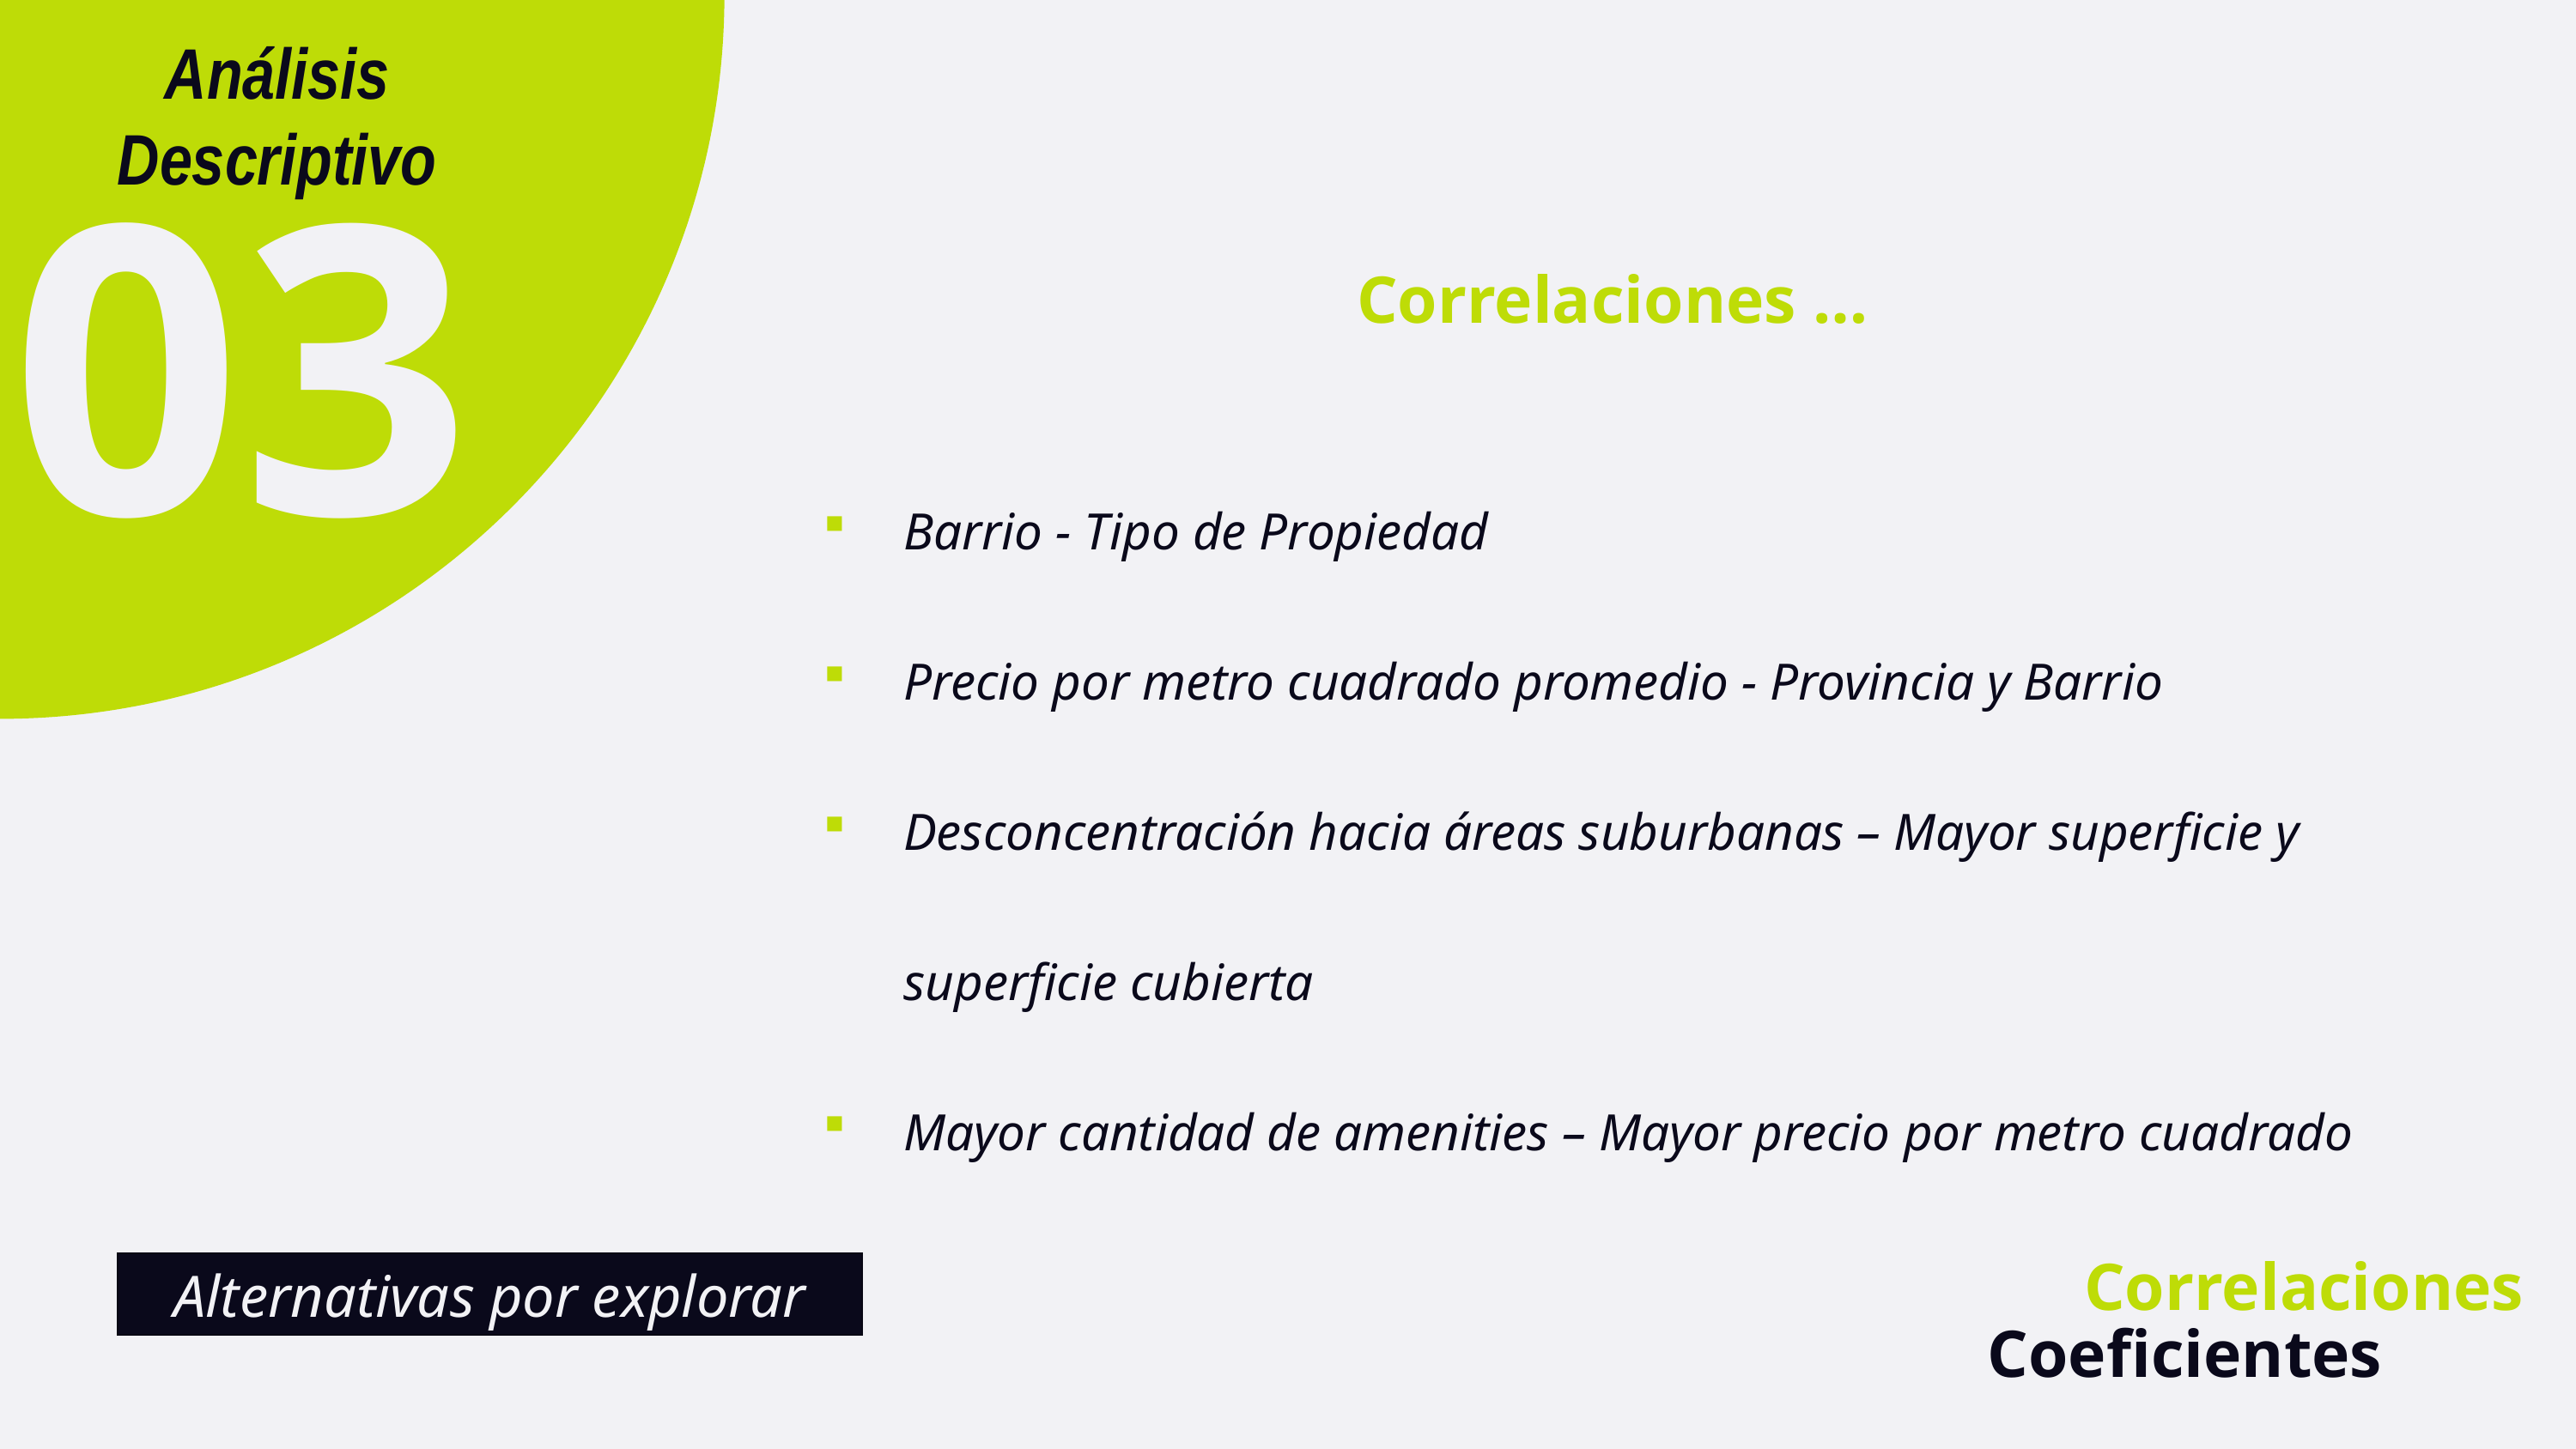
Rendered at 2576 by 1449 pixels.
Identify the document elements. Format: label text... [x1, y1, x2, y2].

text_box Coeficientes [1975, 1306, 2576, 1397]
text_box Correlaciones [2071, 1239, 2576, 1330]
text_box [0, 602, 397, 720]
text_box 03 [0, 106, 485, 602]
text_box Alternativas por explorar [117, 1252, 863, 1336]
text_box [0, 0, 726, 534]
text_box Barrio - Tipo de Propiedad Precio por metro cuadrado promedio - Provincia y Barrio Desconcentración hacia áreas suburbanas – Mayor superficie y superficie cubierta Mayor cantidad de amenities – Mayor precio por metro cuadrado [810, 403, 2480, 1167]
text_box Análisis Descriptivo [39, 21, 515, 206]
text_box Correlaciones … [1291, 252, 1935, 343]
